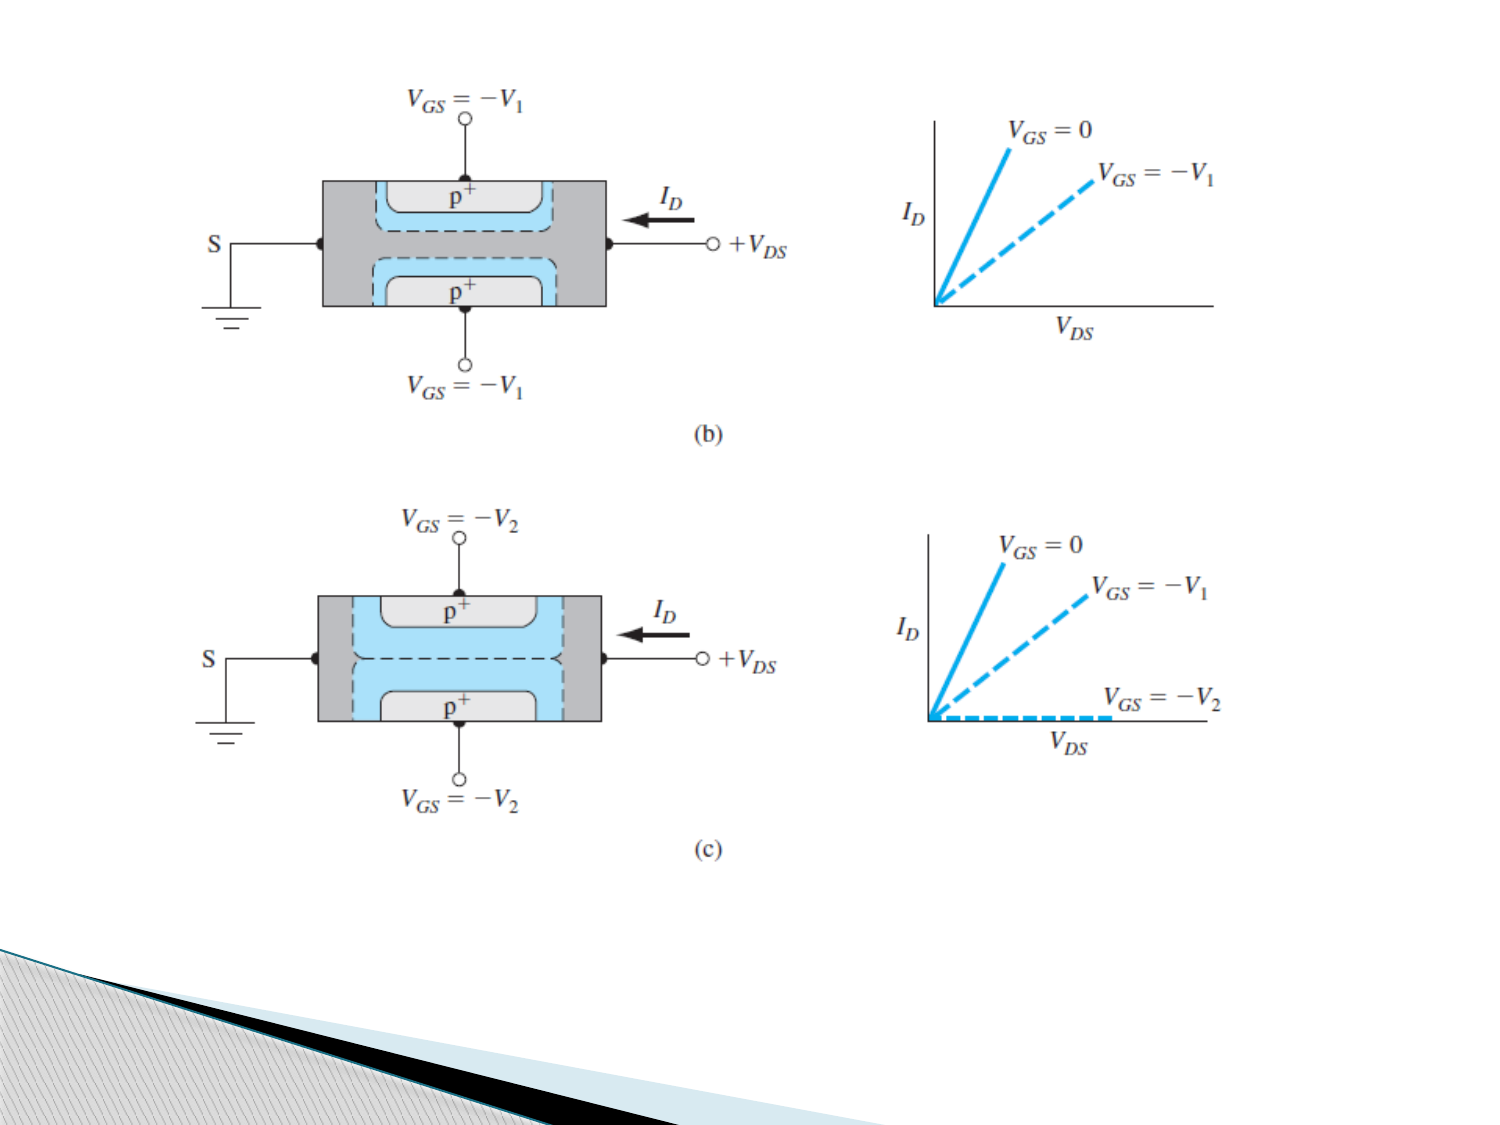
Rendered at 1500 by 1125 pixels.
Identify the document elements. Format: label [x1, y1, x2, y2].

picture [166, 49, 1322, 879]
